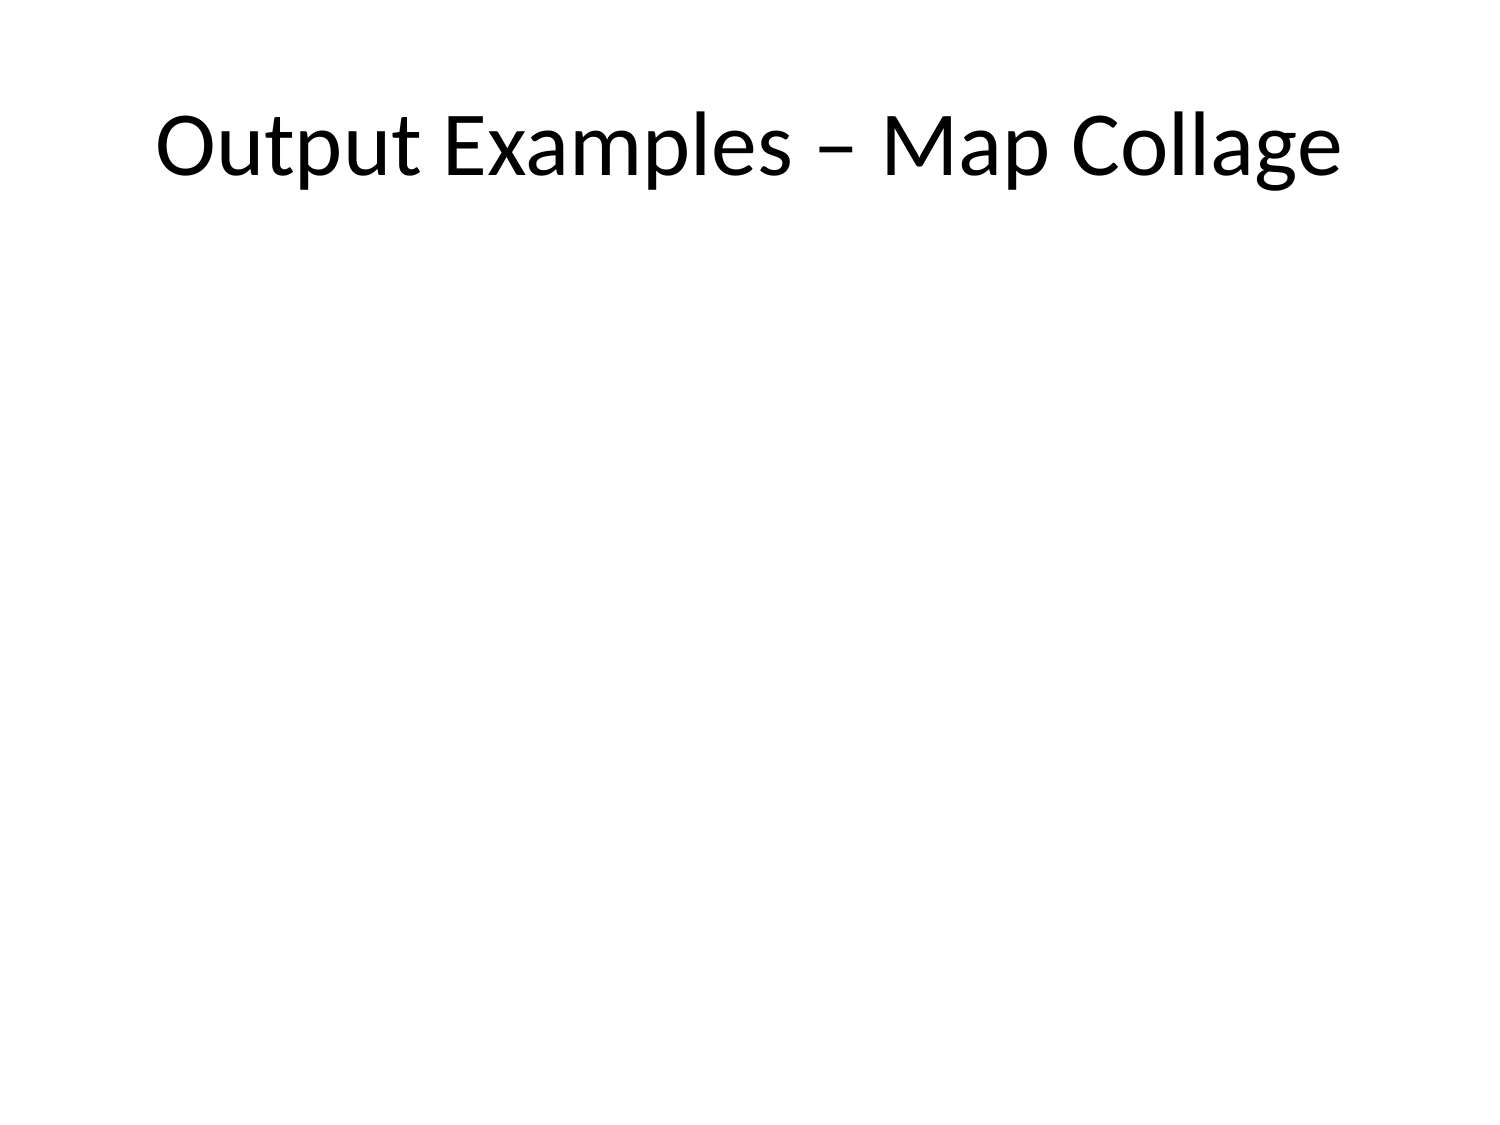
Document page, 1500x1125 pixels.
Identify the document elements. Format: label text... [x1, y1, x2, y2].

title Output Examples – Map Collage [75, 45, 1425, 233]
